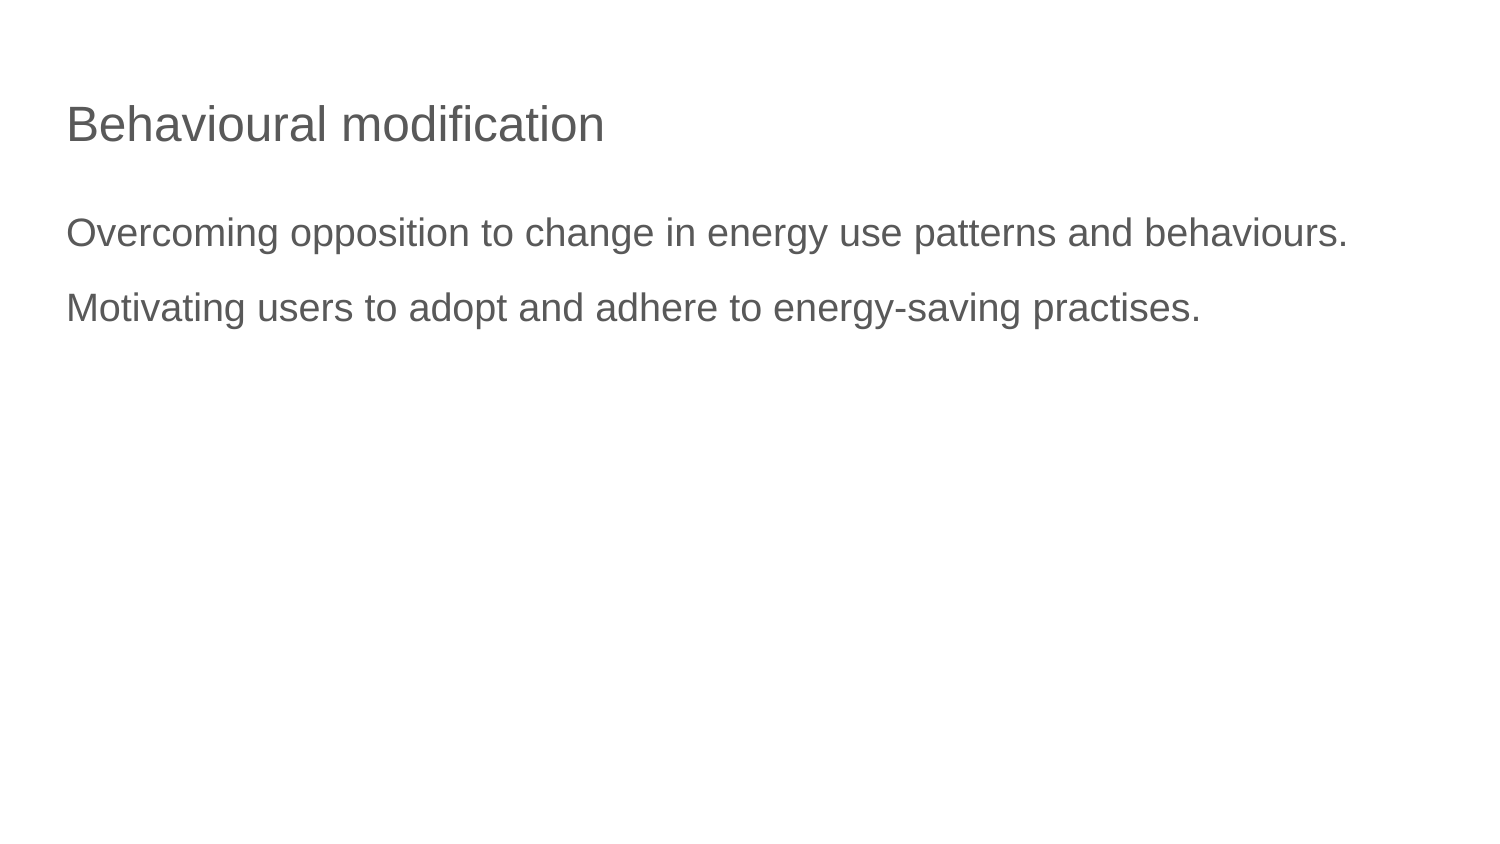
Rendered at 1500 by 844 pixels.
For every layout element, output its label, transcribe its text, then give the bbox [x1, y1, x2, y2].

list Overcoming opposition to change in energy use patterns and behaviours. Motivating users to adopt and adhere to energy-saving practises. [51, 189, 1449, 750]
title Behavioural modification [51, 72, 1449, 167]
